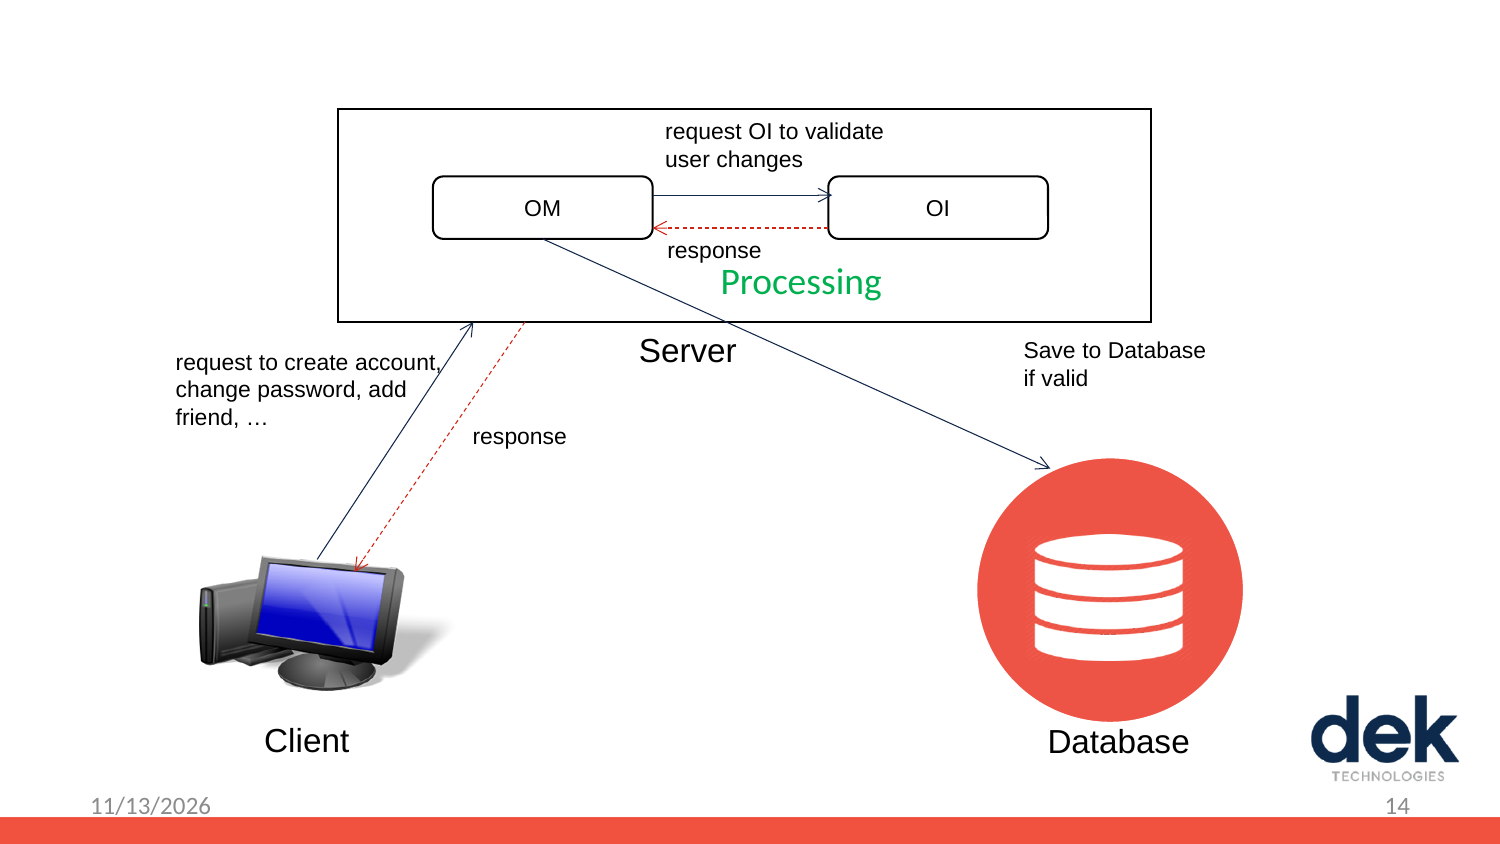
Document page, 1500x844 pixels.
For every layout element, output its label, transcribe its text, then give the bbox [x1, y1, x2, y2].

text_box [354, 321, 525, 572]
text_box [975, 456, 1245, 724]
text_box Save to Database if valid [1051, 328, 1222, 399]
text_box response [652, 228, 837, 238]
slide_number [75, 782, 425, 828]
text_box [337, 108, 1152, 323]
text_box OM [431, 175, 654, 240]
text_box OI [827, 175, 1050, 238]
slide_number 14 [1074, 782, 1425, 828]
text_box request to create account, change password, add friend, … [160, 339, 317, 437]
text_box request OI to validate user changes [650, 109, 938, 179]
text_box Database [1032, 724, 1217, 768]
picture [0, 0, 1500, 844]
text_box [317, 321, 354, 560]
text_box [542, 238, 1051, 469]
text_box response [525, 413, 542, 457]
text_box Client [249, 724, 433, 767]
